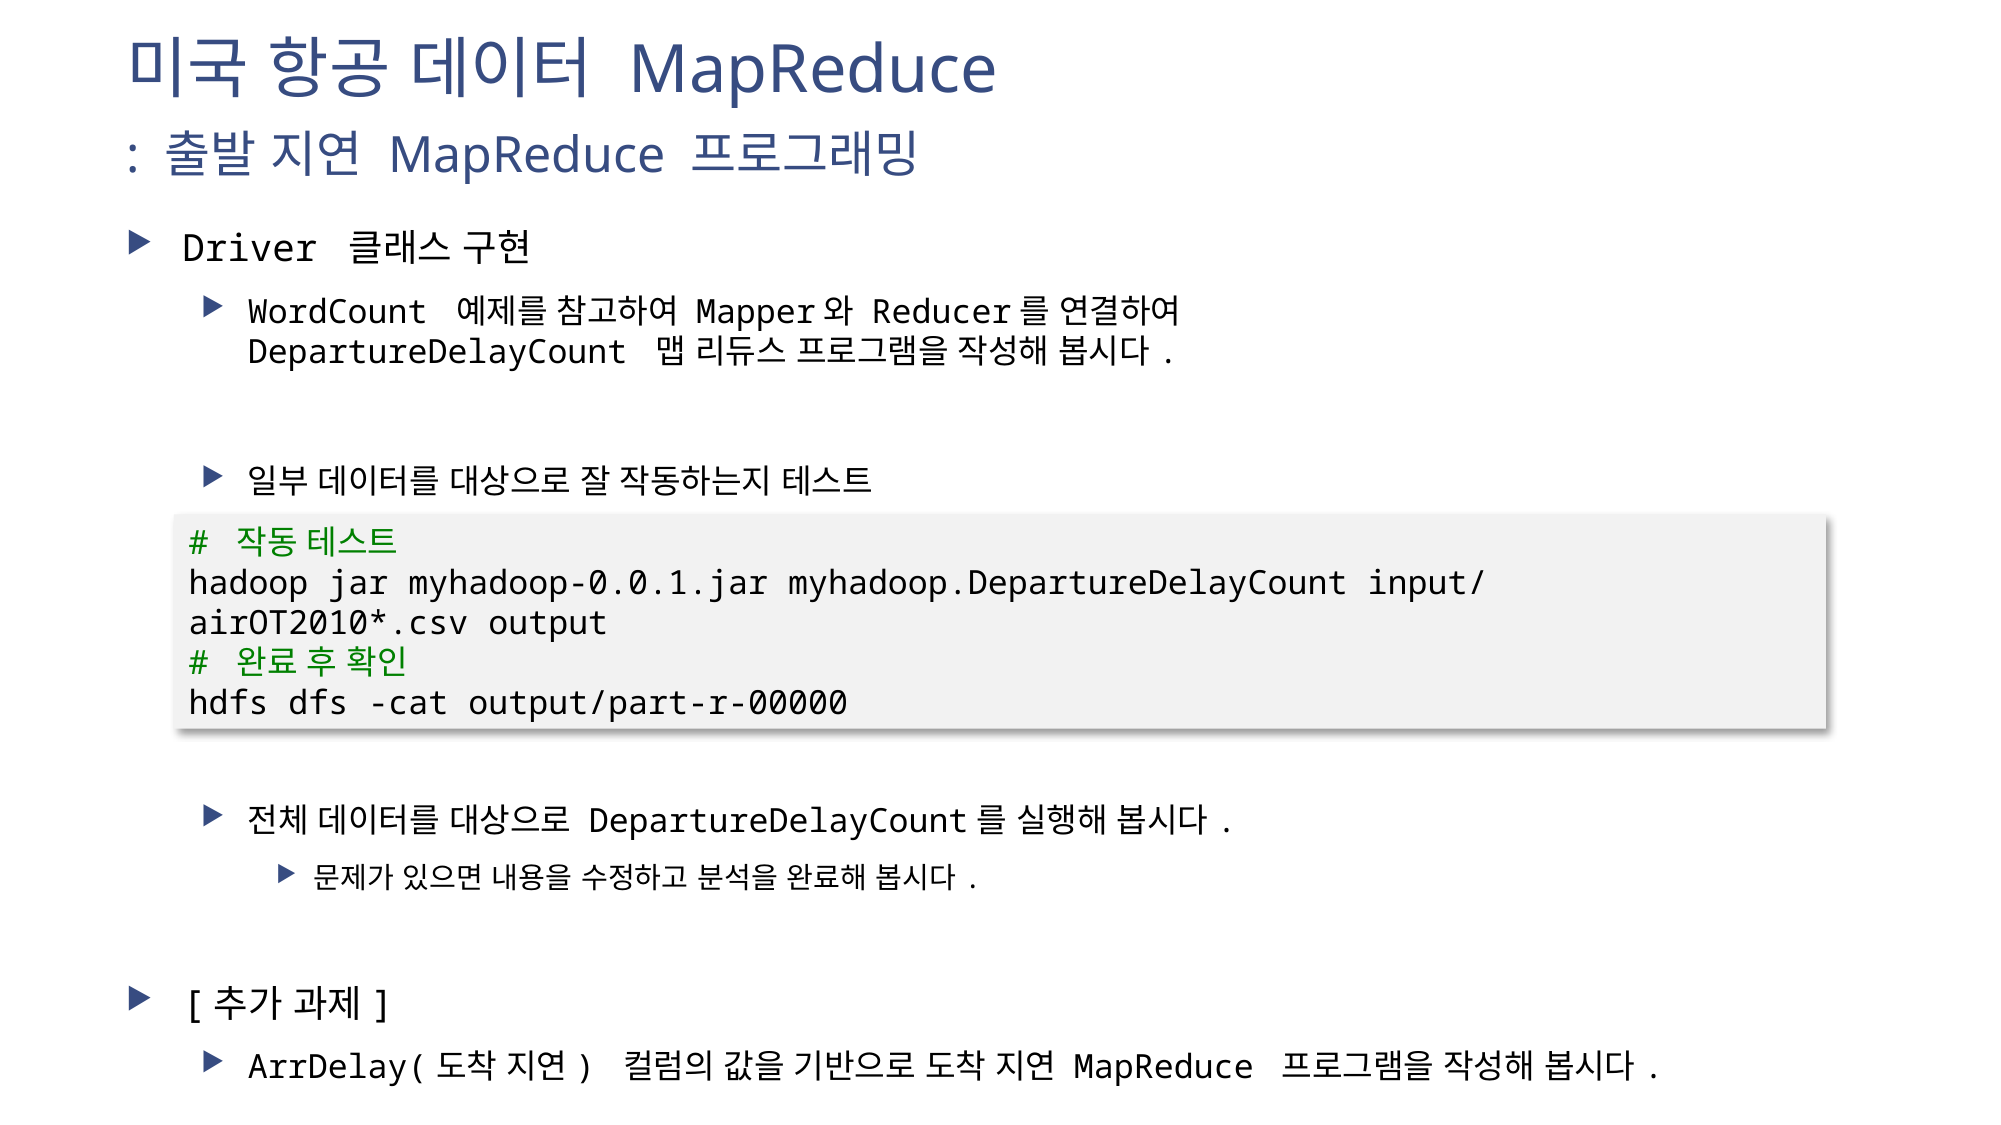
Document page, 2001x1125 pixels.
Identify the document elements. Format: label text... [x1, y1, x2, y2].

list Driver 클래스 구현 WordCount 예제를 참고하여 Mapper와 Reducer를 연결하여 DepartureDelayCount 맵 리듀스 프로그램을 작성해 봅시다. 일부 데이터를 대상으로 잘 작동하는지 테스트 전체 데이터를 대상으로 DepartureDelayCount를 실행해 봅시다. 문제가 있으면 내용을 수정하고 분석을 완료해 봅시다. [추가 과제] ArrDelay(도착 지연) 컬럼의 값을 기반으로 도착 지연 MapReduce 프로그램을 작성해 봅시다. [111, 216, 1764, 1125]
text_box # 작동 테스트 hadoop jar myhadoop-0.0.1.jar myhadoop.DepartureDelayCount input/airOT2010*.csv output # 완료 후 확인 hdfs dfs -cat output/part-r-00000 [173, 514, 1826, 729]
title 미국 항공 데이터 MapReduce : 출발 지연 MapReduce 프로그래밍 [111, 18, 1522, 216]
